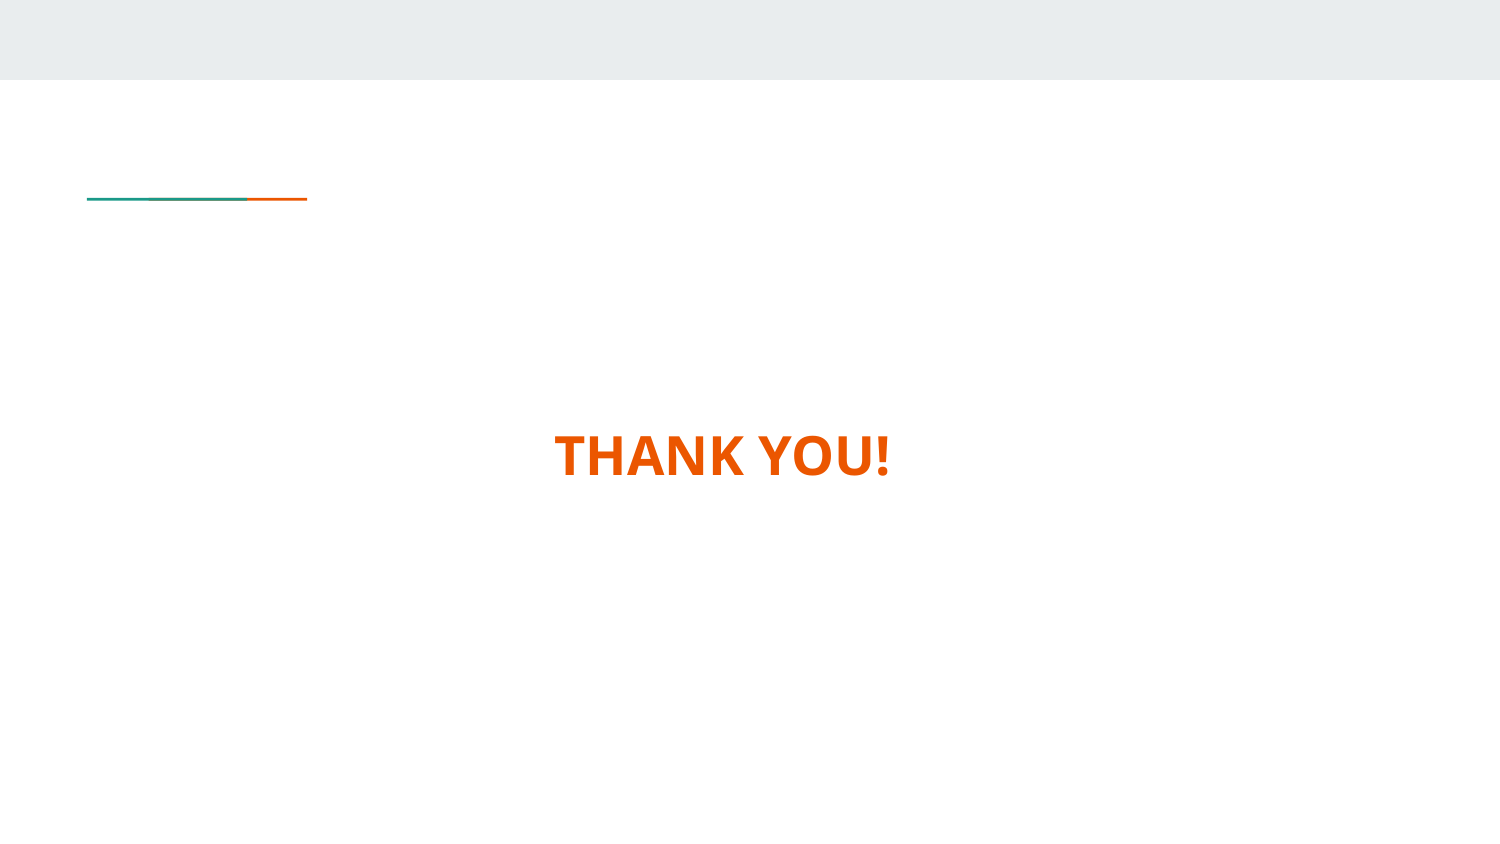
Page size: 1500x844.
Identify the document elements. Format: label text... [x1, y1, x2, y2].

list THANK YOU! [119, 341, 1381, 712]
